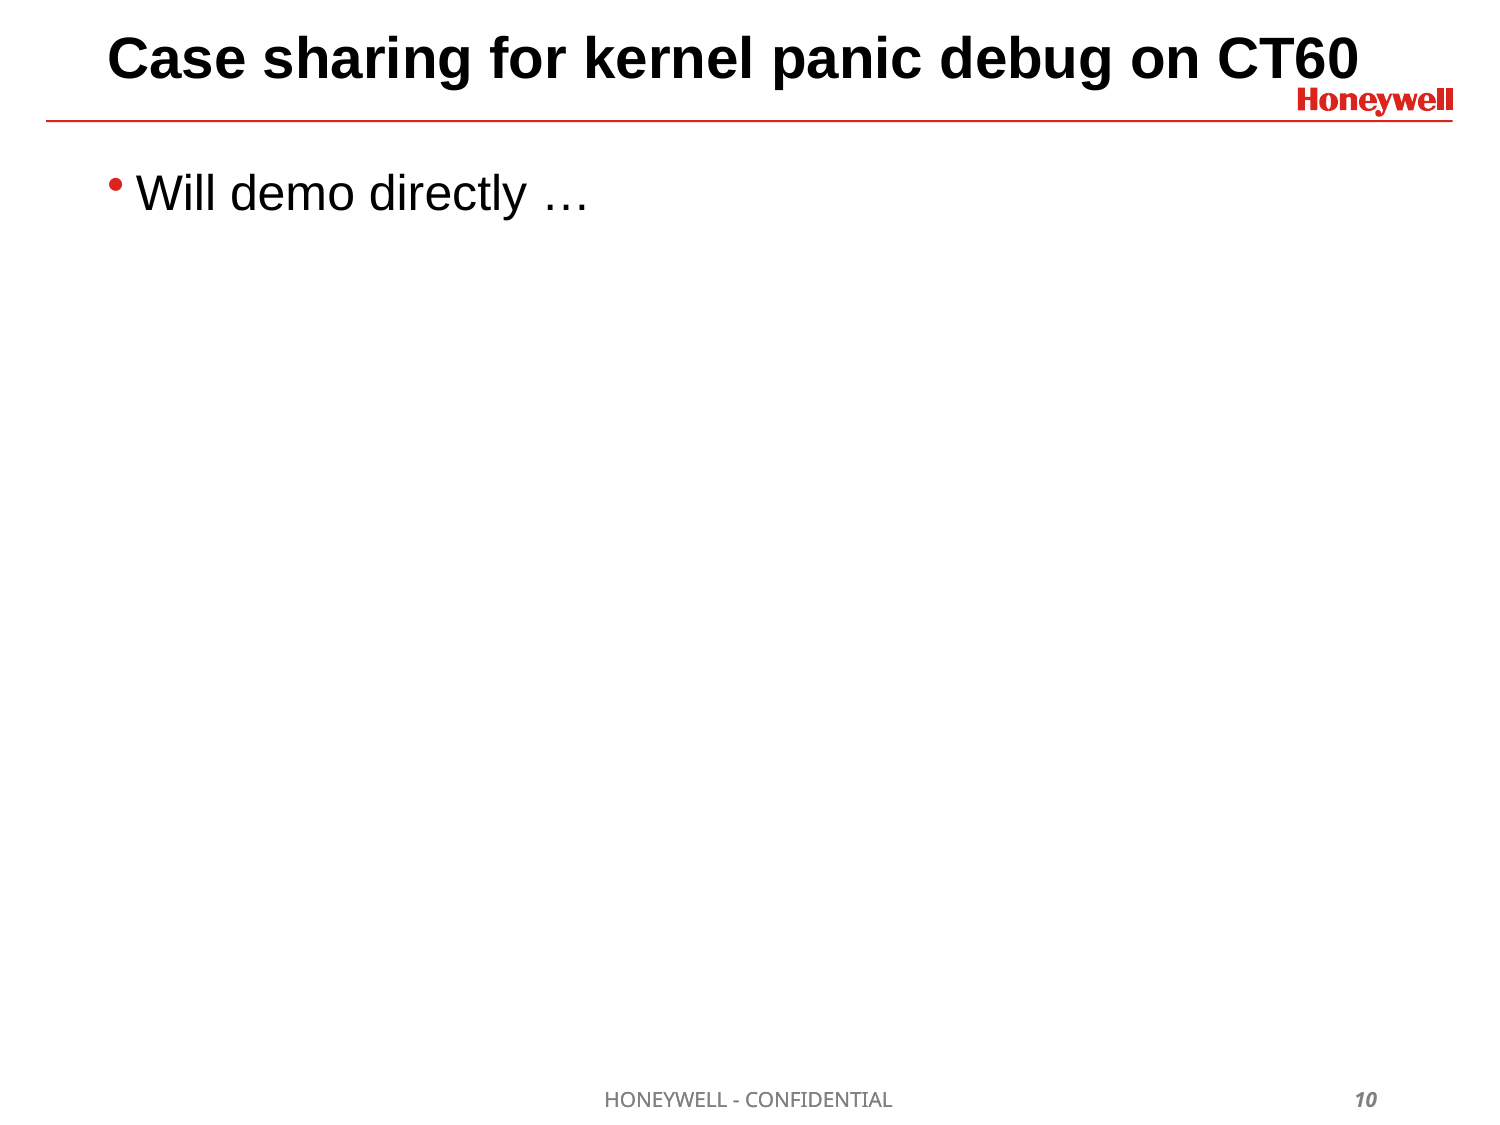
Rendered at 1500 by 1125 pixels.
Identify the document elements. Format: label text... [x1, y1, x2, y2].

title Case sharing for kernel panic debug on CT60 [91, 25, 1405, 104]
list Will demo directly … [91, 162, 1405, 1052]
